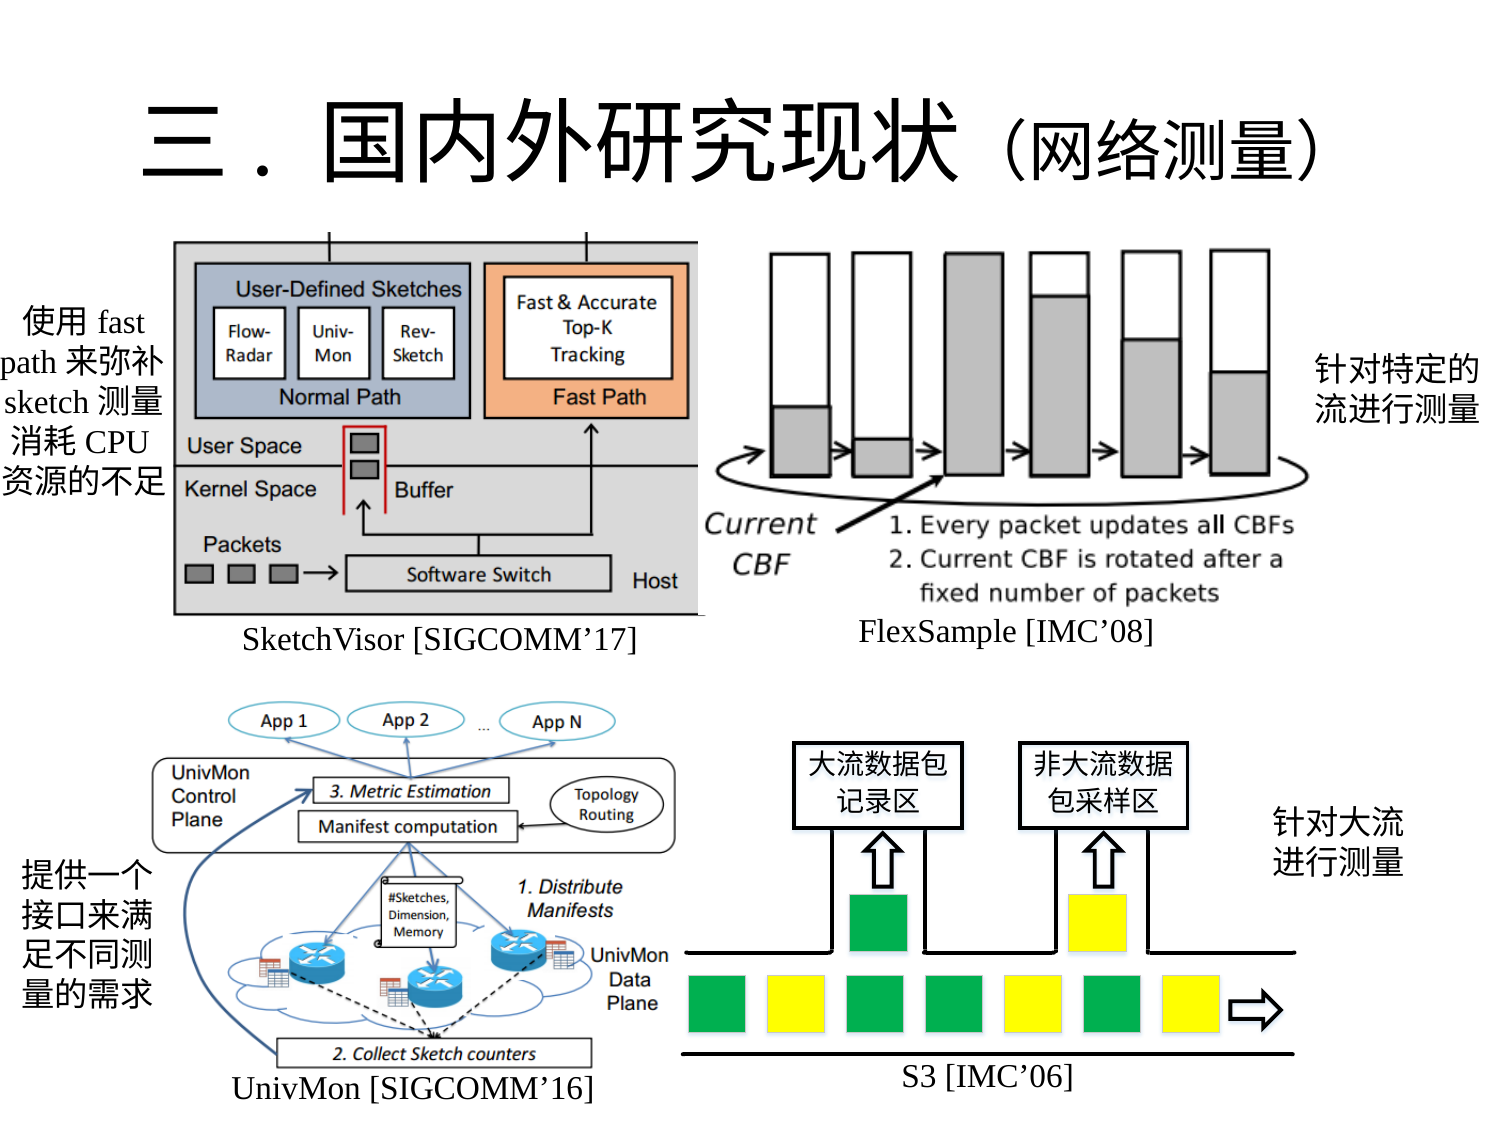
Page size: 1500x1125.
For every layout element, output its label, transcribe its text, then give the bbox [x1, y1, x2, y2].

text_box 针对特定的流进行测量 [1316, 340, 1500, 436]
text_box SketchVisor [SIGCOMM’17] [197, 619, 683, 665]
text_box 提供一个接口来满足不同测量的需求 [1, 846, 146, 1021]
text_box FlexSample [IMC’08] [764, 615, 1249, 657]
text_box 使用fast path来弥补sketch测量消耗CPU资源的不足 [0, 293, 171, 508]
title 三. 国内外研究现状（网络测量） [75, 45, 1425, 233]
text_box S3 [IMC’06] [745, 1066, 1230, 1102]
picture [171, 228, 1316, 619]
text_box UnivMon [SIGCOMM’16] [171, 1074, 656, 1114]
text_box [679, 736, 1297, 1066]
picture [146, 695, 680, 1074]
text_box 针对大流进行测量 [1297, 794, 1425, 889]
